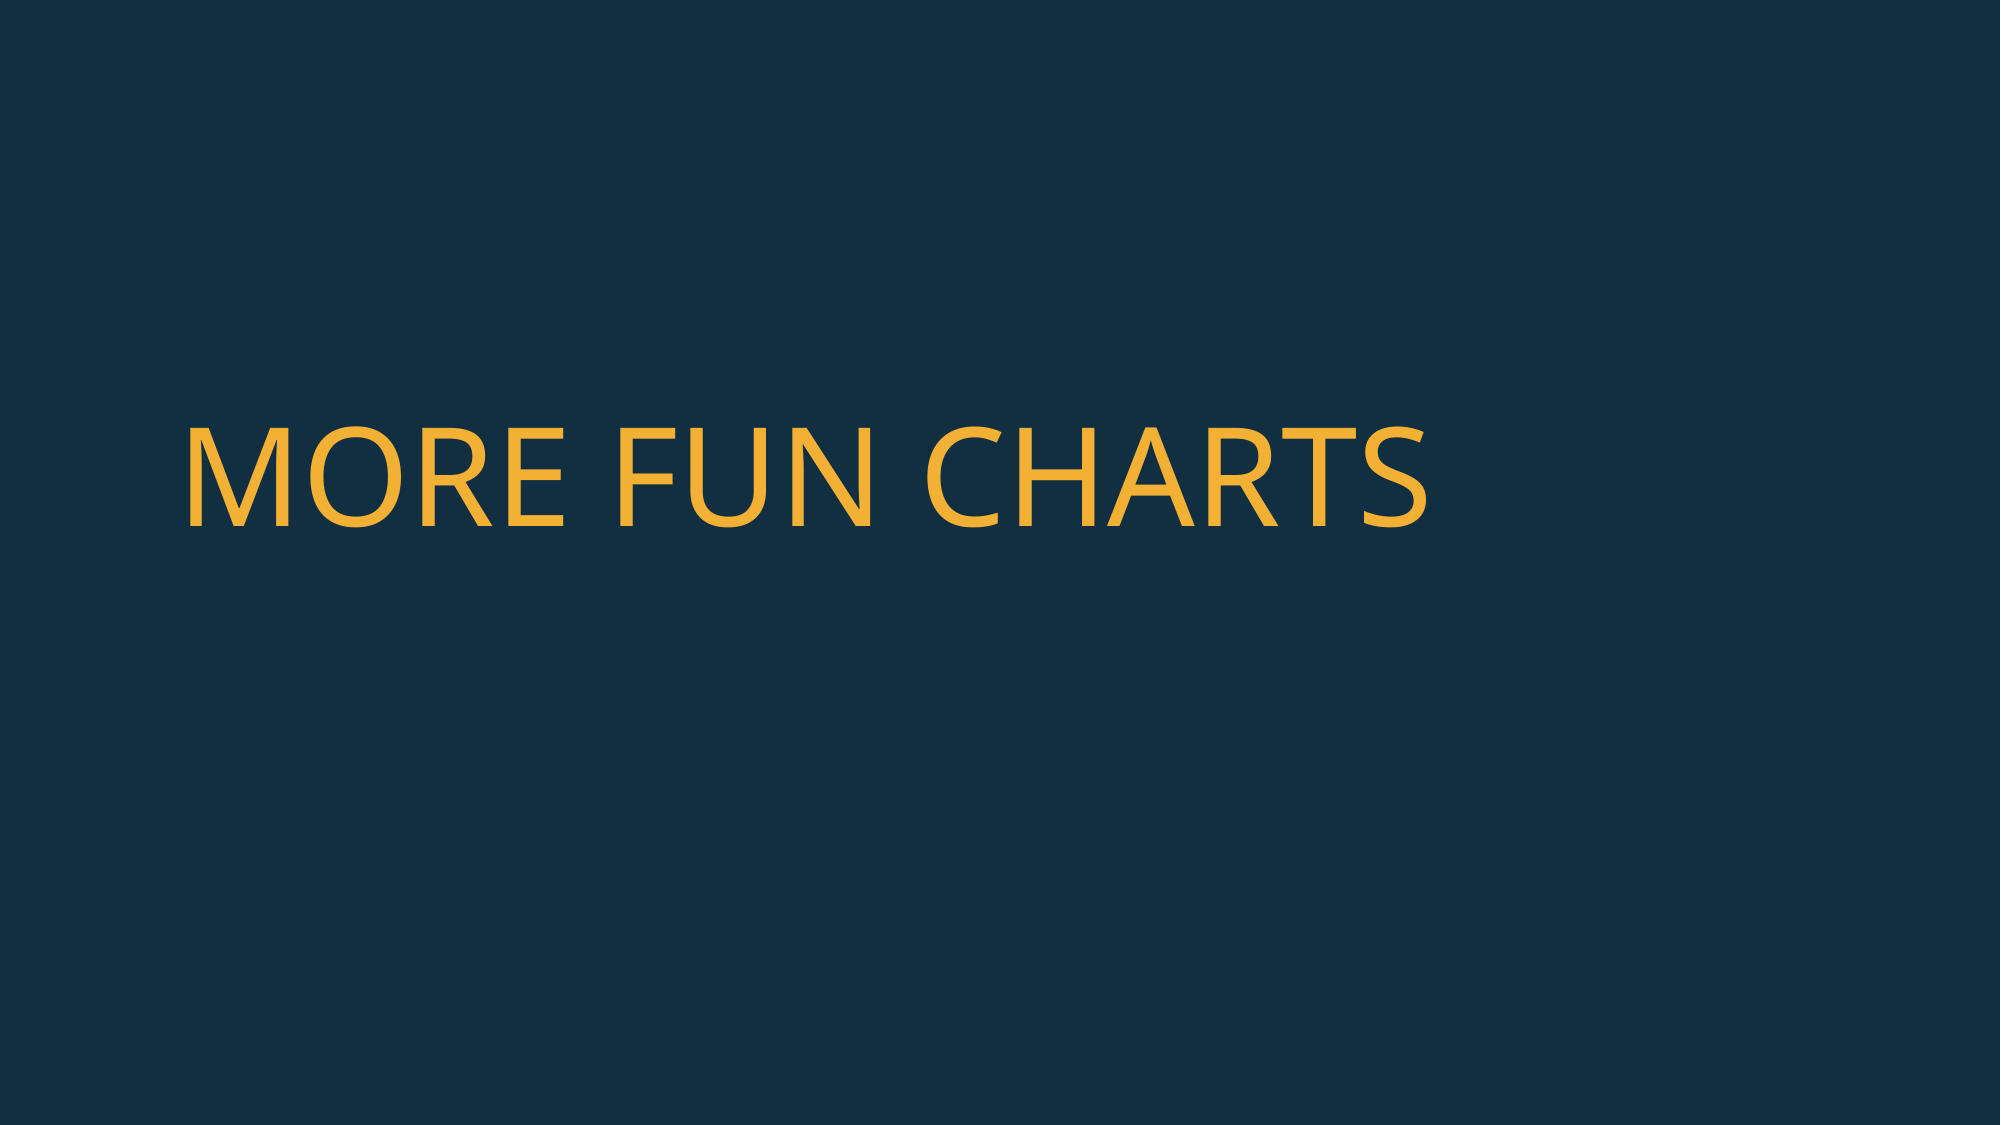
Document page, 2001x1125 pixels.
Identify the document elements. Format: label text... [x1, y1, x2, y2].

title MORE FUN CHARTS [162, 373, 1888, 592]
